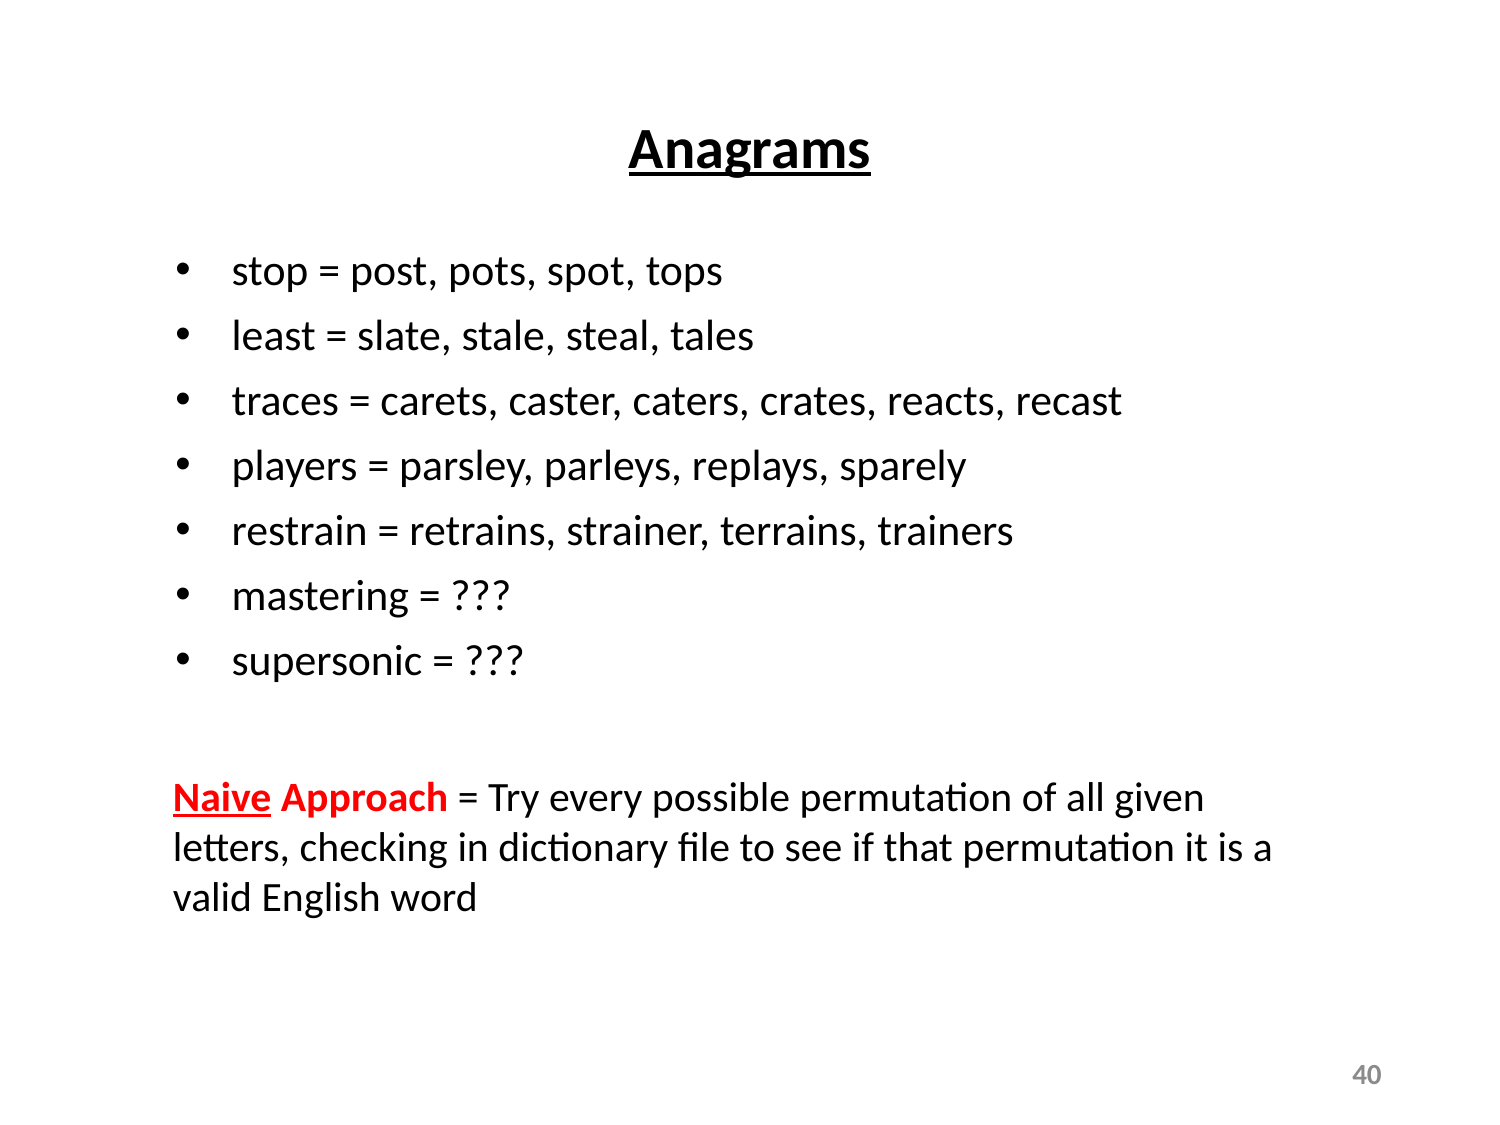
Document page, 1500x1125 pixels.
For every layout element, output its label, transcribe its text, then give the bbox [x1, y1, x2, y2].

text_box stop = post, pots, spot, tops least = slate, stale, steal, tales traces = carets, caster, caters, crates, reacts, recast players = parsley, parleys, replays, sparely restrain = retrains, strainer, terrains, trainers mastering = ??? supersonic = ??? [160, 234, 1340, 757]
slide_number 40 [1059, 1042, 1397, 1103]
text_box Naive Approach = Try every possible permutation of all given letters, checking in dictionary file to see if that permutation it is a valid English word [158, 762, 1342, 977]
text_box Anagrams [395, 102, 1105, 188]
